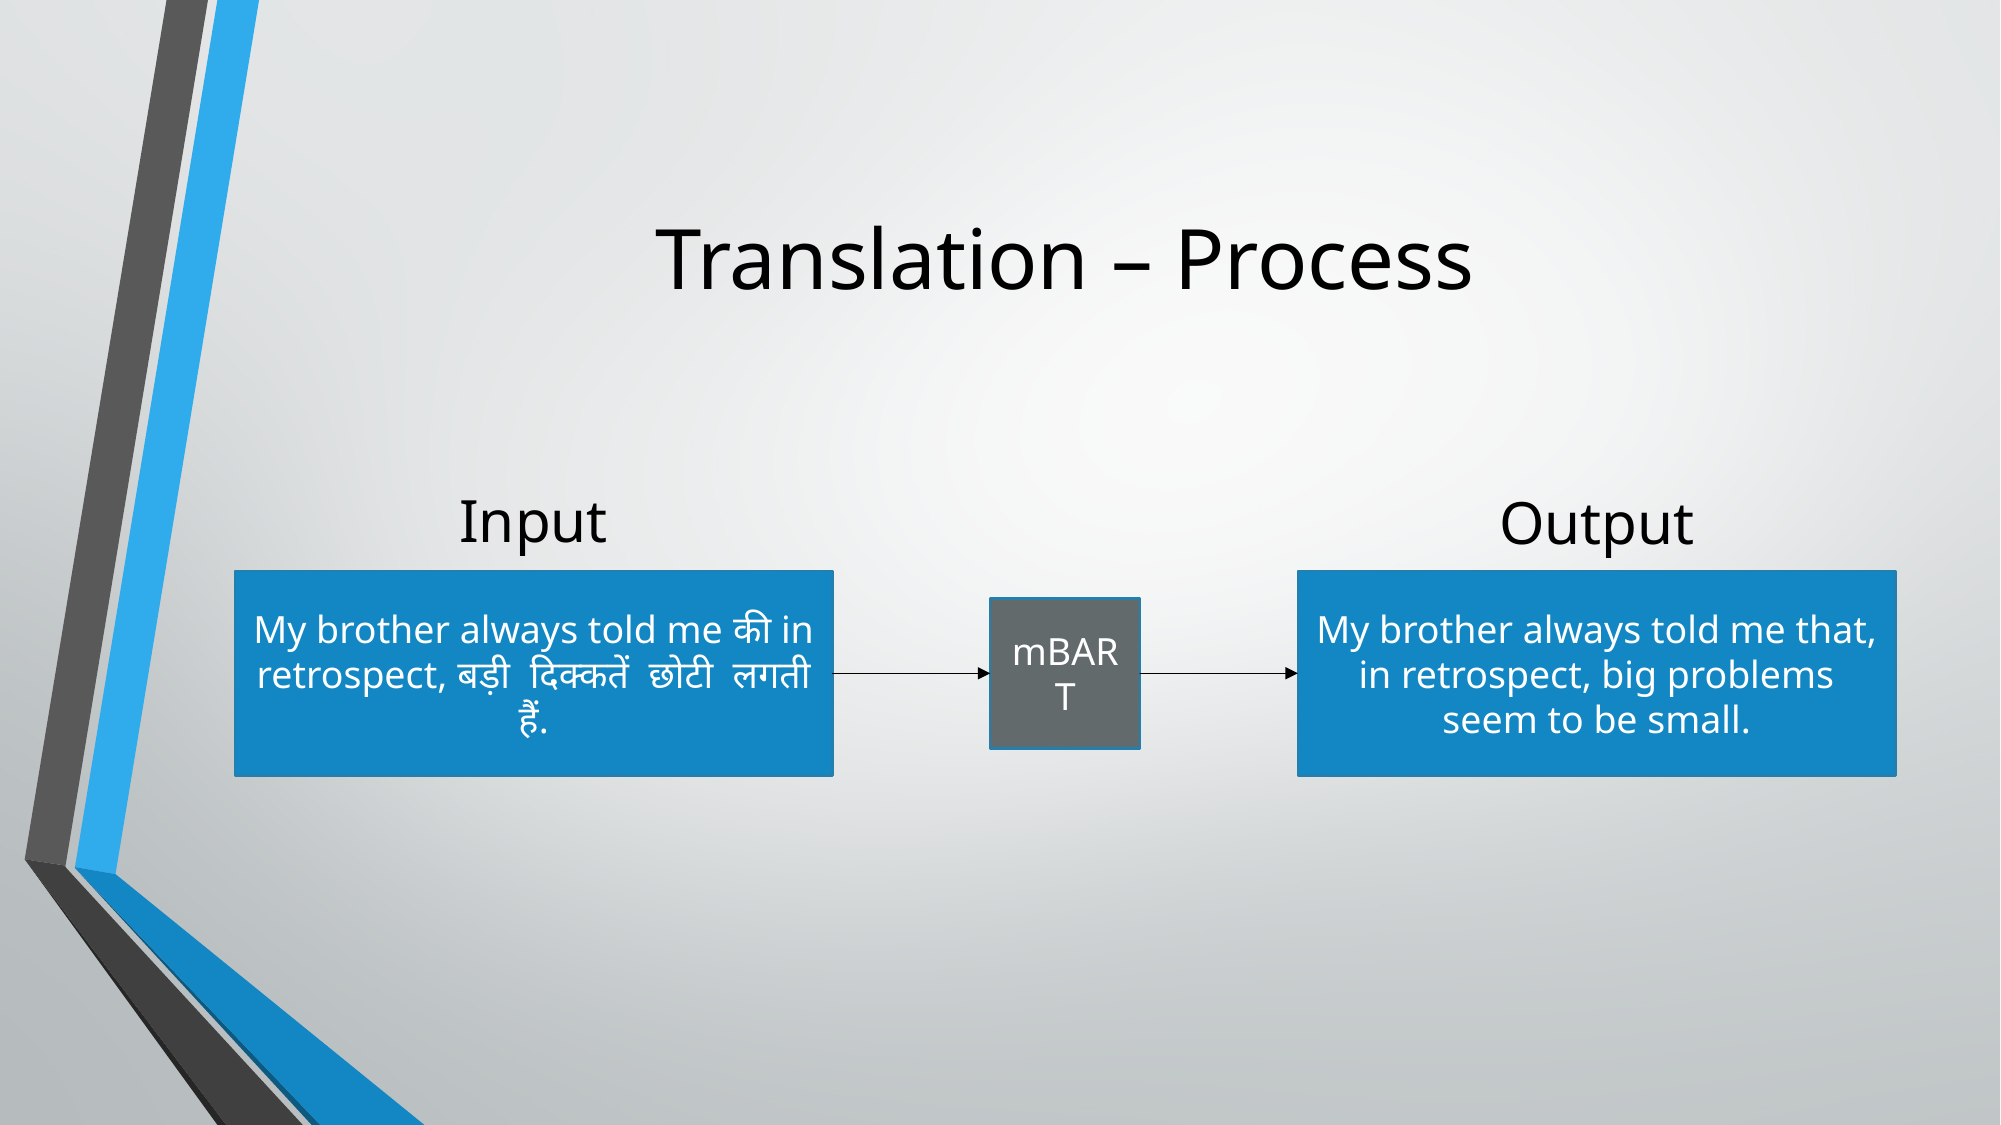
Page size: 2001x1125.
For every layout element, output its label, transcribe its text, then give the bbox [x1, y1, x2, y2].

text_box Input [444, 476, 623, 562]
text_box mBART [989, 597, 1141, 750]
text_box Output [1484, 478, 1710, 564]
text_box My brother always told me की in retrospect, बड़ी दिक्कतें छोटी लगती हैं. [234, 570, 834, 777]
text_box My brother always told me that, in retrospect, big problems seem to be small. [1297, 570, 1897, 777]
title Translation – Process [243, 112, 1887, 400]
